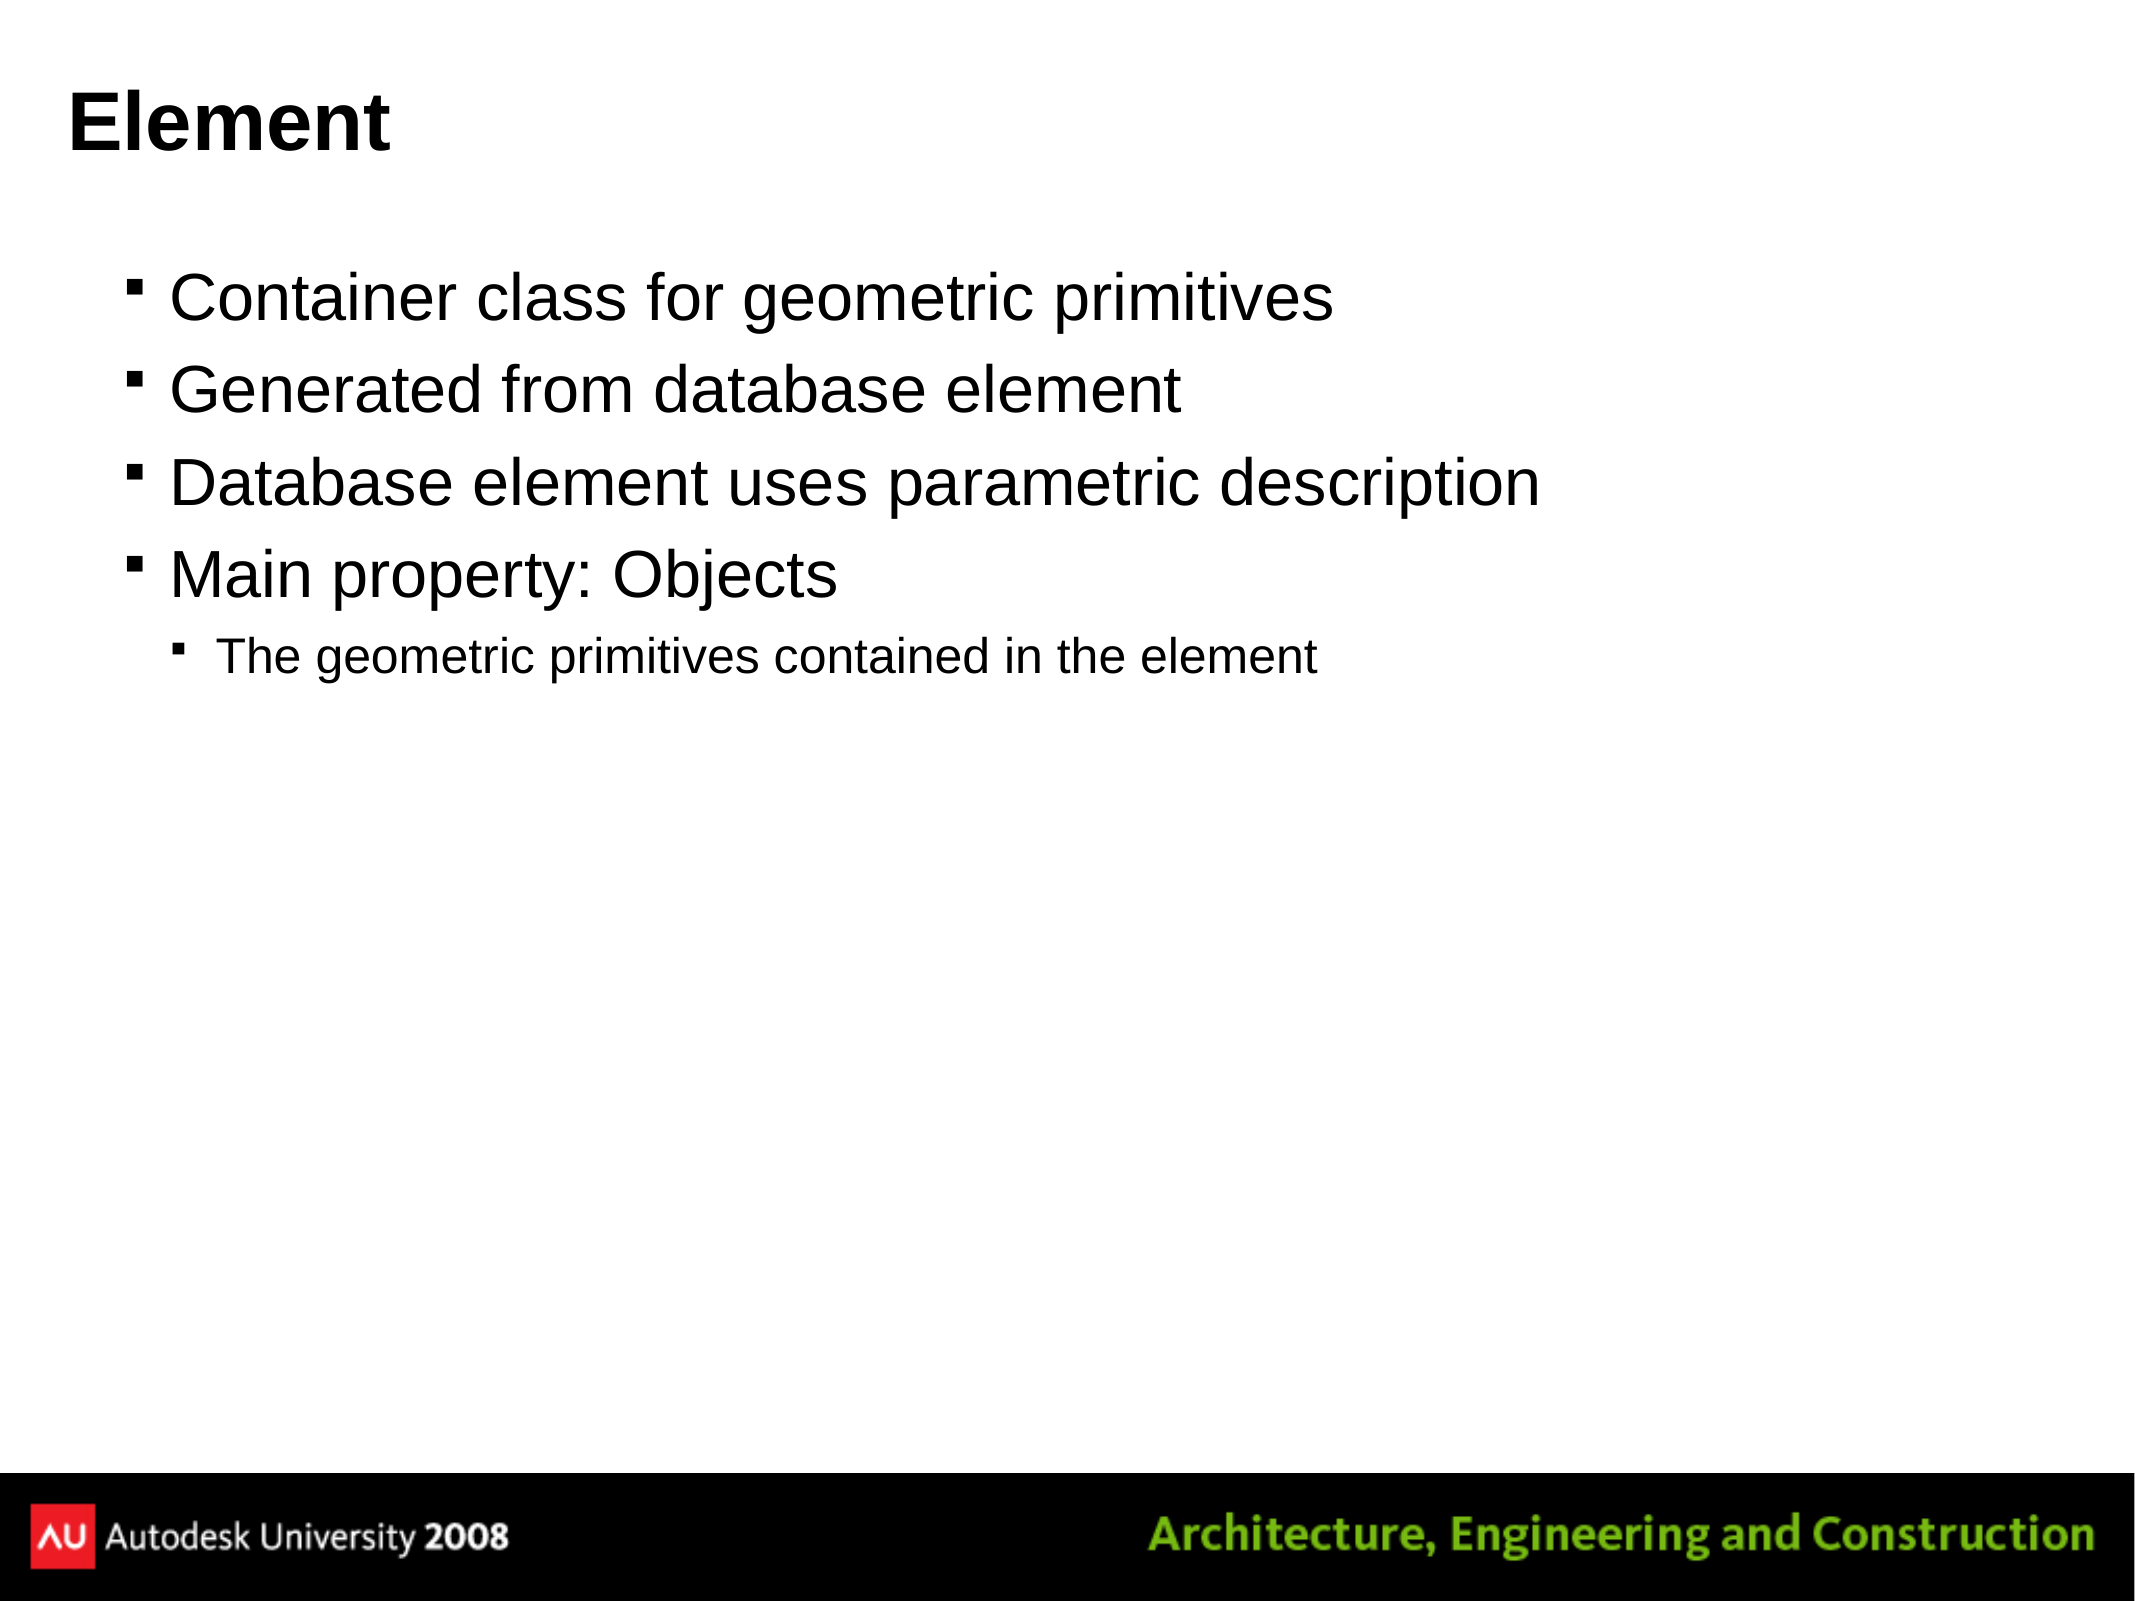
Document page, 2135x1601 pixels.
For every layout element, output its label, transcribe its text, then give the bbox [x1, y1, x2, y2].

list Container class for geometric primitives Generated from database element Database element uses parametric description Main property: Objects The geometric primitives contained in the element [122, 253, 1881, 1001]
picture [0, 1473, 2135, 1601]
title Element [66, 59, 1998, 176]
